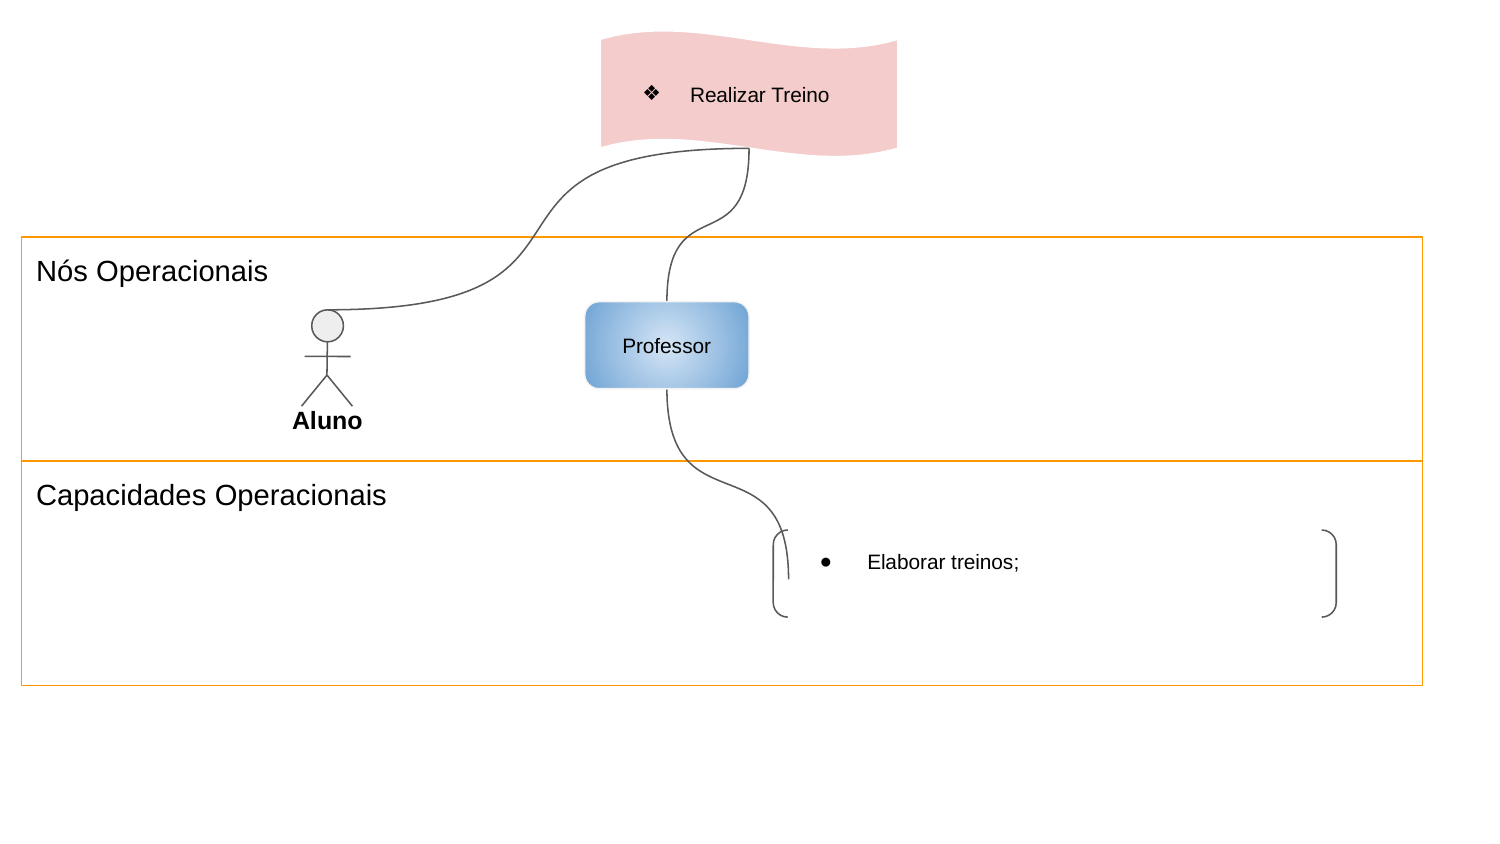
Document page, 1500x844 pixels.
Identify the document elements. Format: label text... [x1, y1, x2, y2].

text_box Professor [584, 318, 750, 389]
text_box Realizar Treino [600, 30, 898, 157]
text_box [243, 309, 412, 447]
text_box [754, 183, 785, 267]
text_box Nós Operacionais [21, 237, 668, 461]
text_box Elaborar treinos; [773, 529, 1337, 618]
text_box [632, 422, 824, 546]
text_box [327, 148, 750, 311]
text_box Nós Operacionais [668, 237, 1423, 461]
text_box Capacidades Operacionais [21, 461, 1423, 686]
